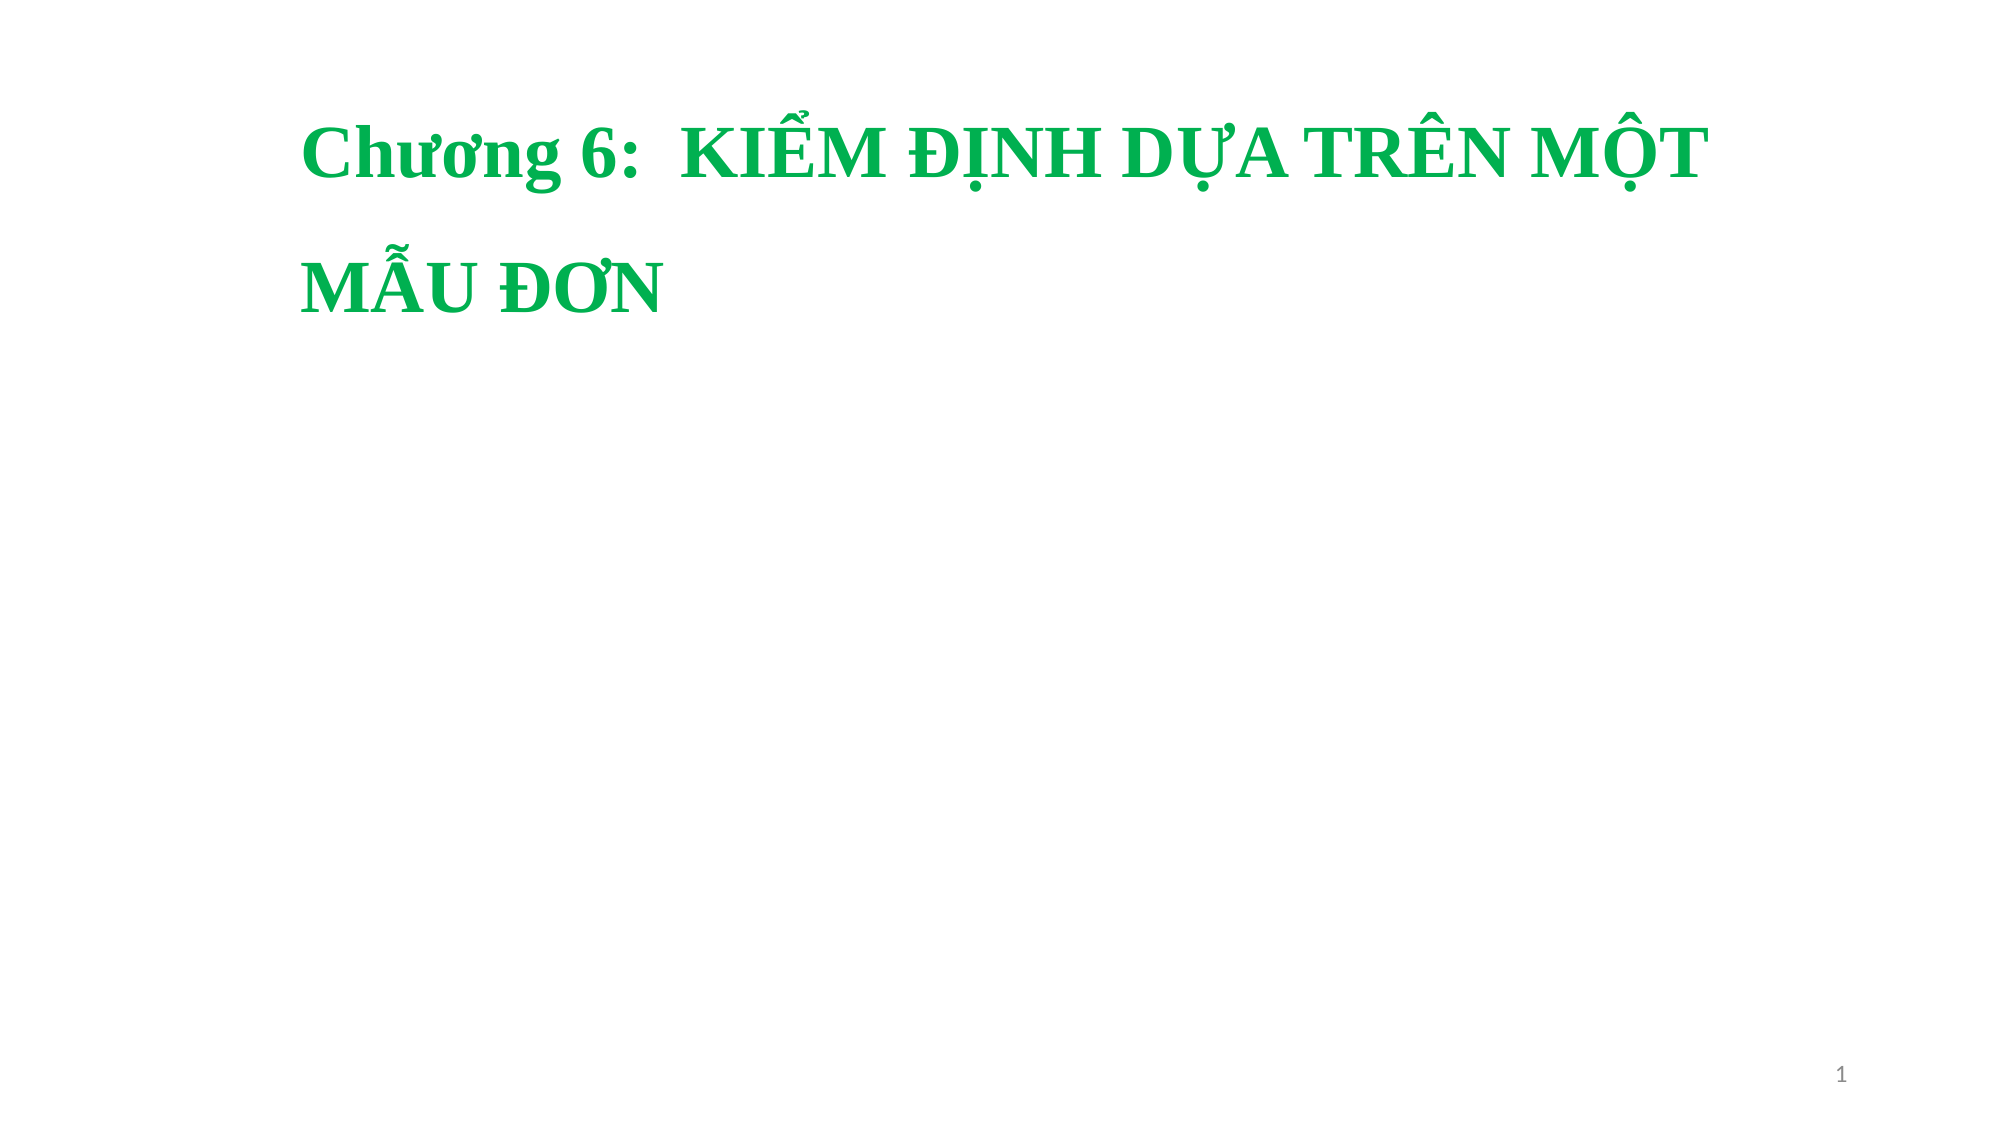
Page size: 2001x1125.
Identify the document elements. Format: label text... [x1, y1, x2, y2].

title Chương 6: KIỂM ĐỊNH DỰA TRÊN MỘT MẪU ĐƠN [285, 35, 1868, 350]
slide_number 1 [1412, 1042, 1863, 1103]
